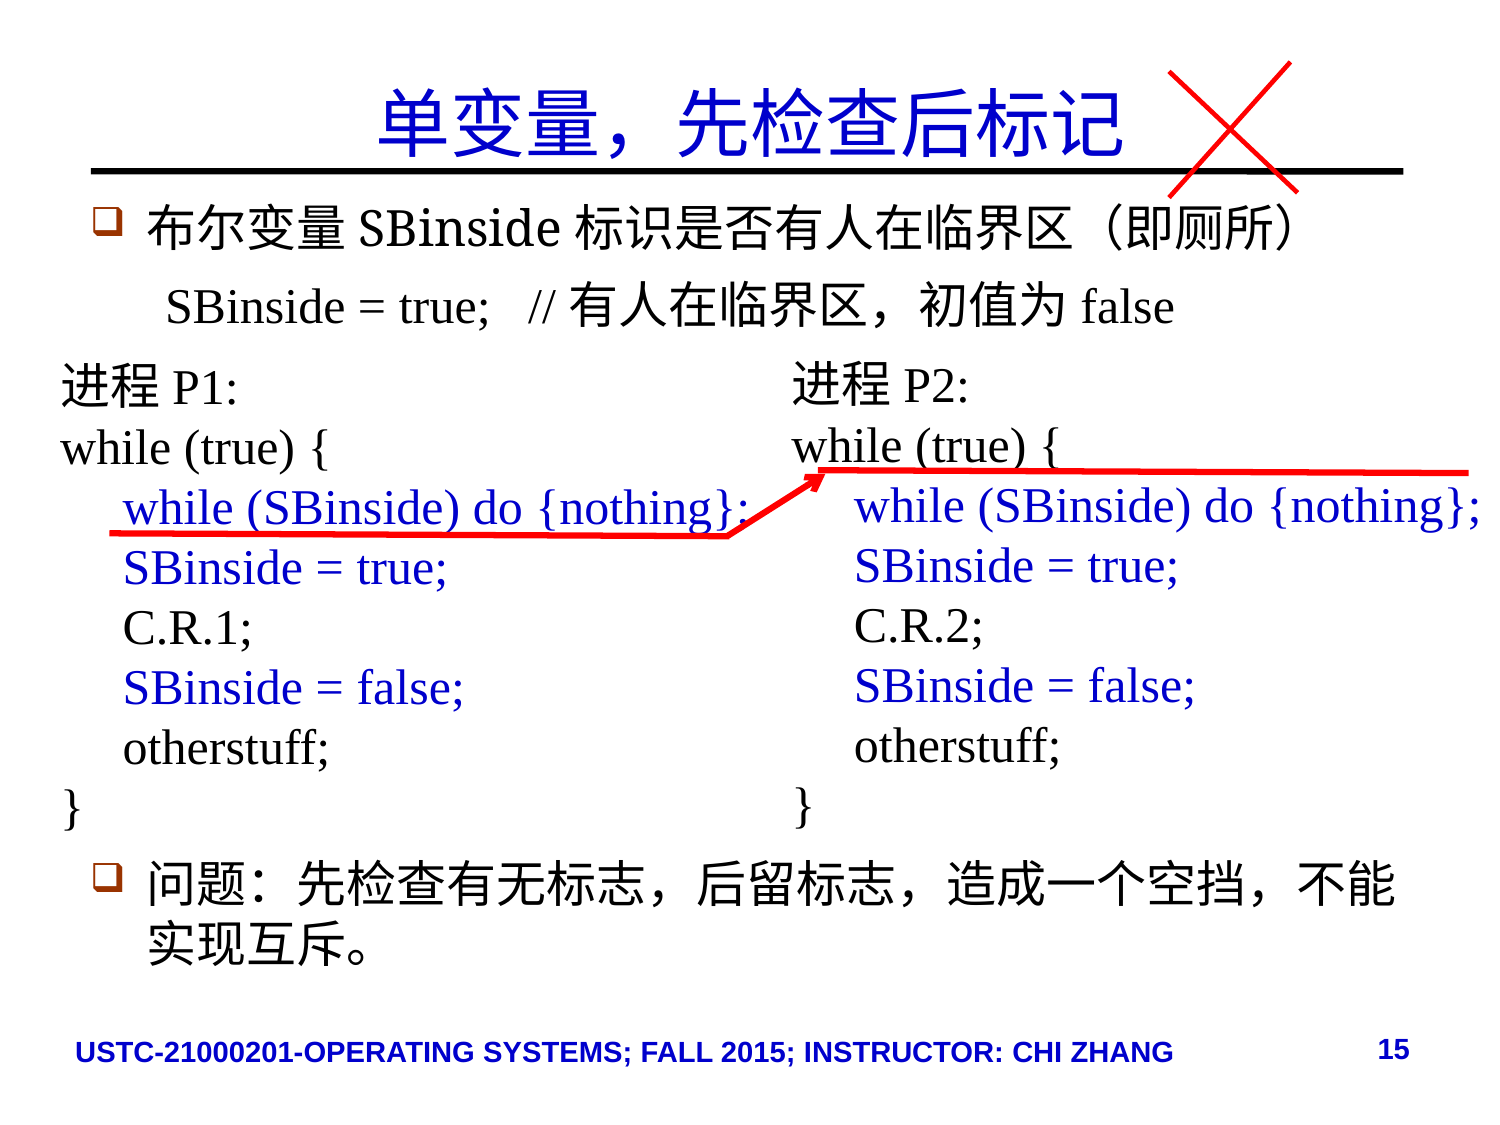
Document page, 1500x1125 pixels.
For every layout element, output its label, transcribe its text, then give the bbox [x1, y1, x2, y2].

text_box 布尔变量SBinside标识是否有人在临界区（即厕所） SBinside = true; //有人在临界区，初值为false [74, 189, 1425, 402]
list 问题：先检查有无标志，后留标志，造成一个空挡，不能实现互斥。 [74, 844, 1426, 994]
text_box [1168, 61, 1298, 198]
slide_number 15 [1273, 1022, 1426, 1102]
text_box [817, 469, 1469, 474]
footer USTC-21000201-OPERATING SYSTEMS; FALL 2015; INSTRUCTOR: CHI ZHANG [59, 1025, 1243, 1105]
text_box 进程P2: while (true) { while (SBinside) do {nothing}; SBinside = true; C.R.2; SBinside = false; otherstuff; } [776, 344, 1500, 840]
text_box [727, 473, 826, 537]
text_box 进程P1: while (true) { while (SBinside) do {nothing}; SBinside = true; C.R.1; SBinside = false; otherstuff; } [45, 346, 1258, 842]
title 单变量，先检查后标记 [74, 27, 1426, 216]
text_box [109, 533, 730, 537]
